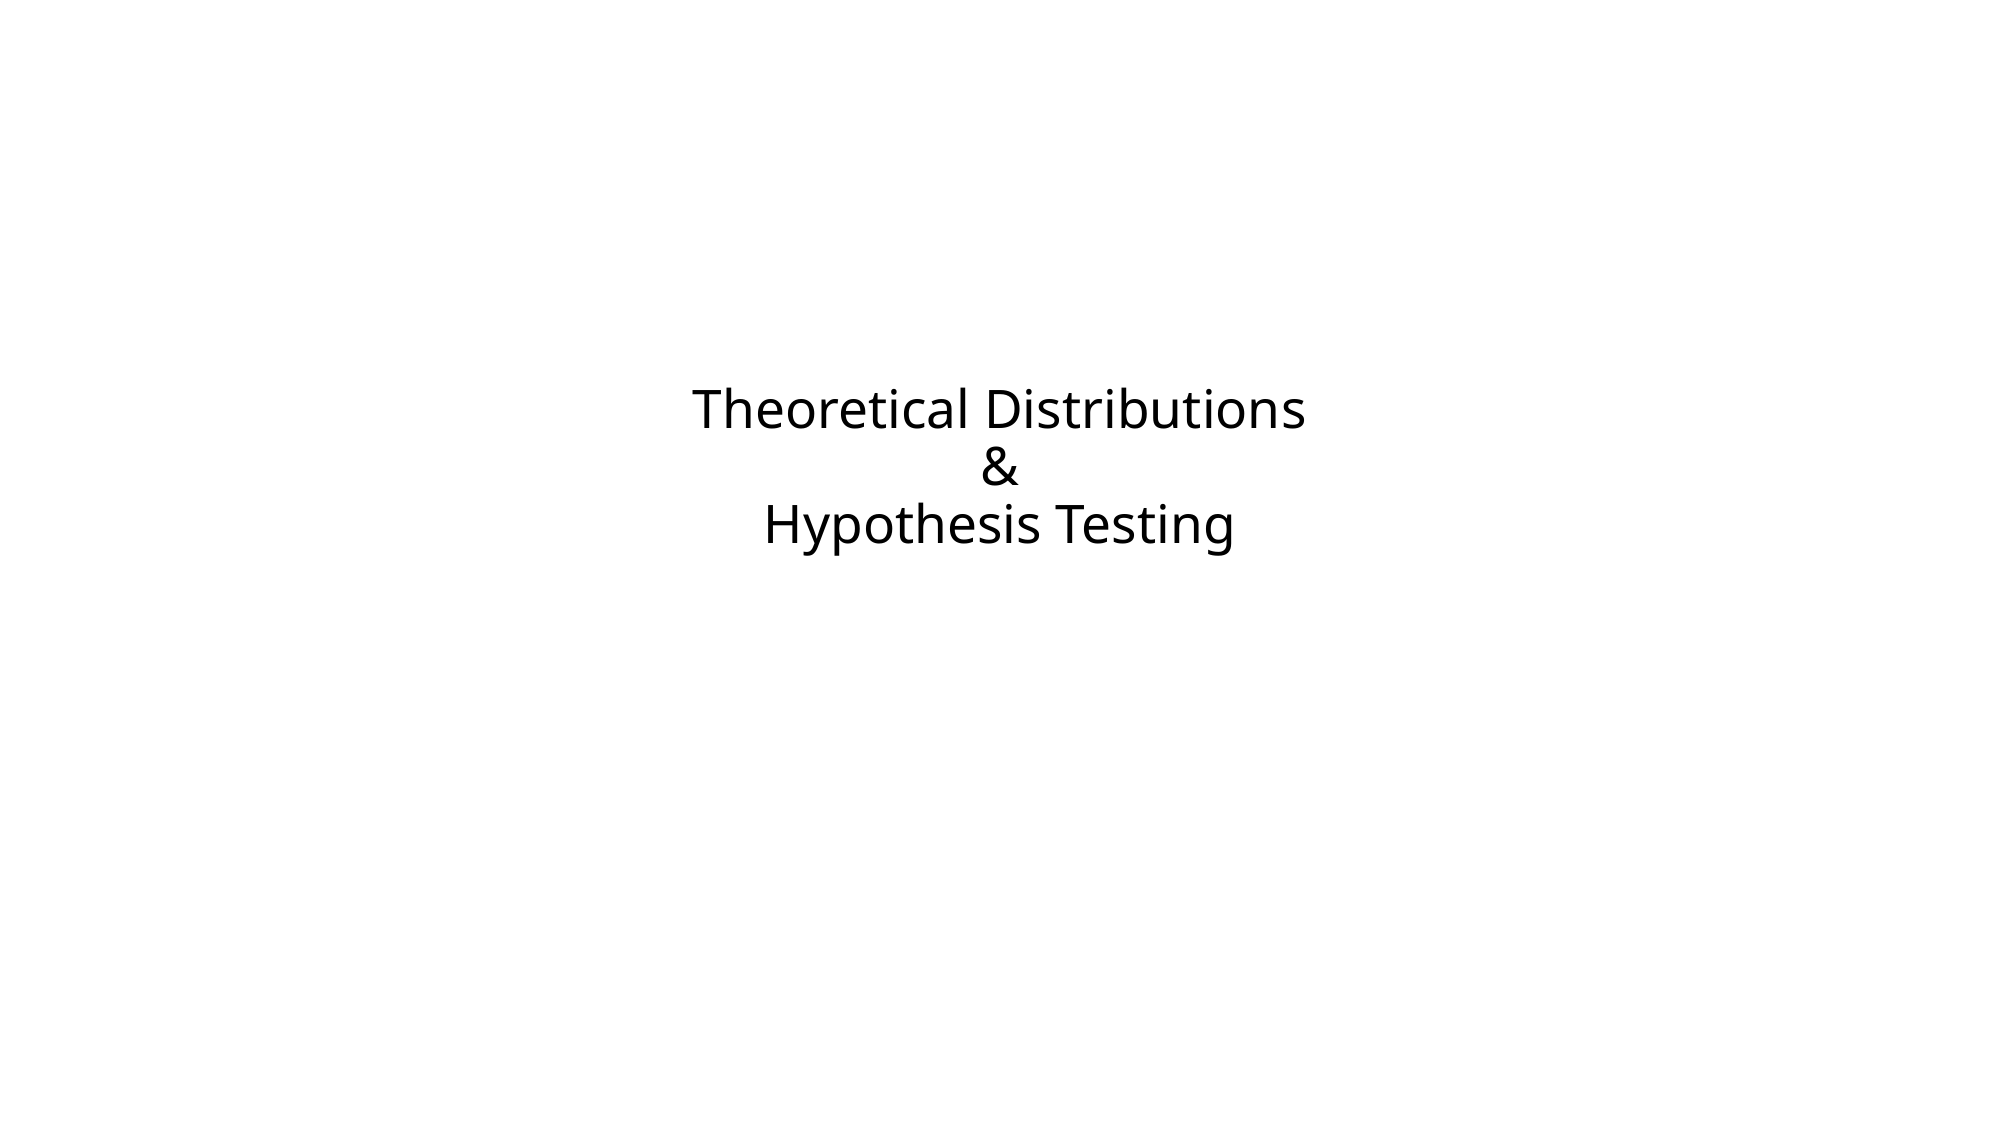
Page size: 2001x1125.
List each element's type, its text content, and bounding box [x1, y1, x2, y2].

title Theoretical Distributions & Hypothesis Testing [362, 375, 1638, 563]
